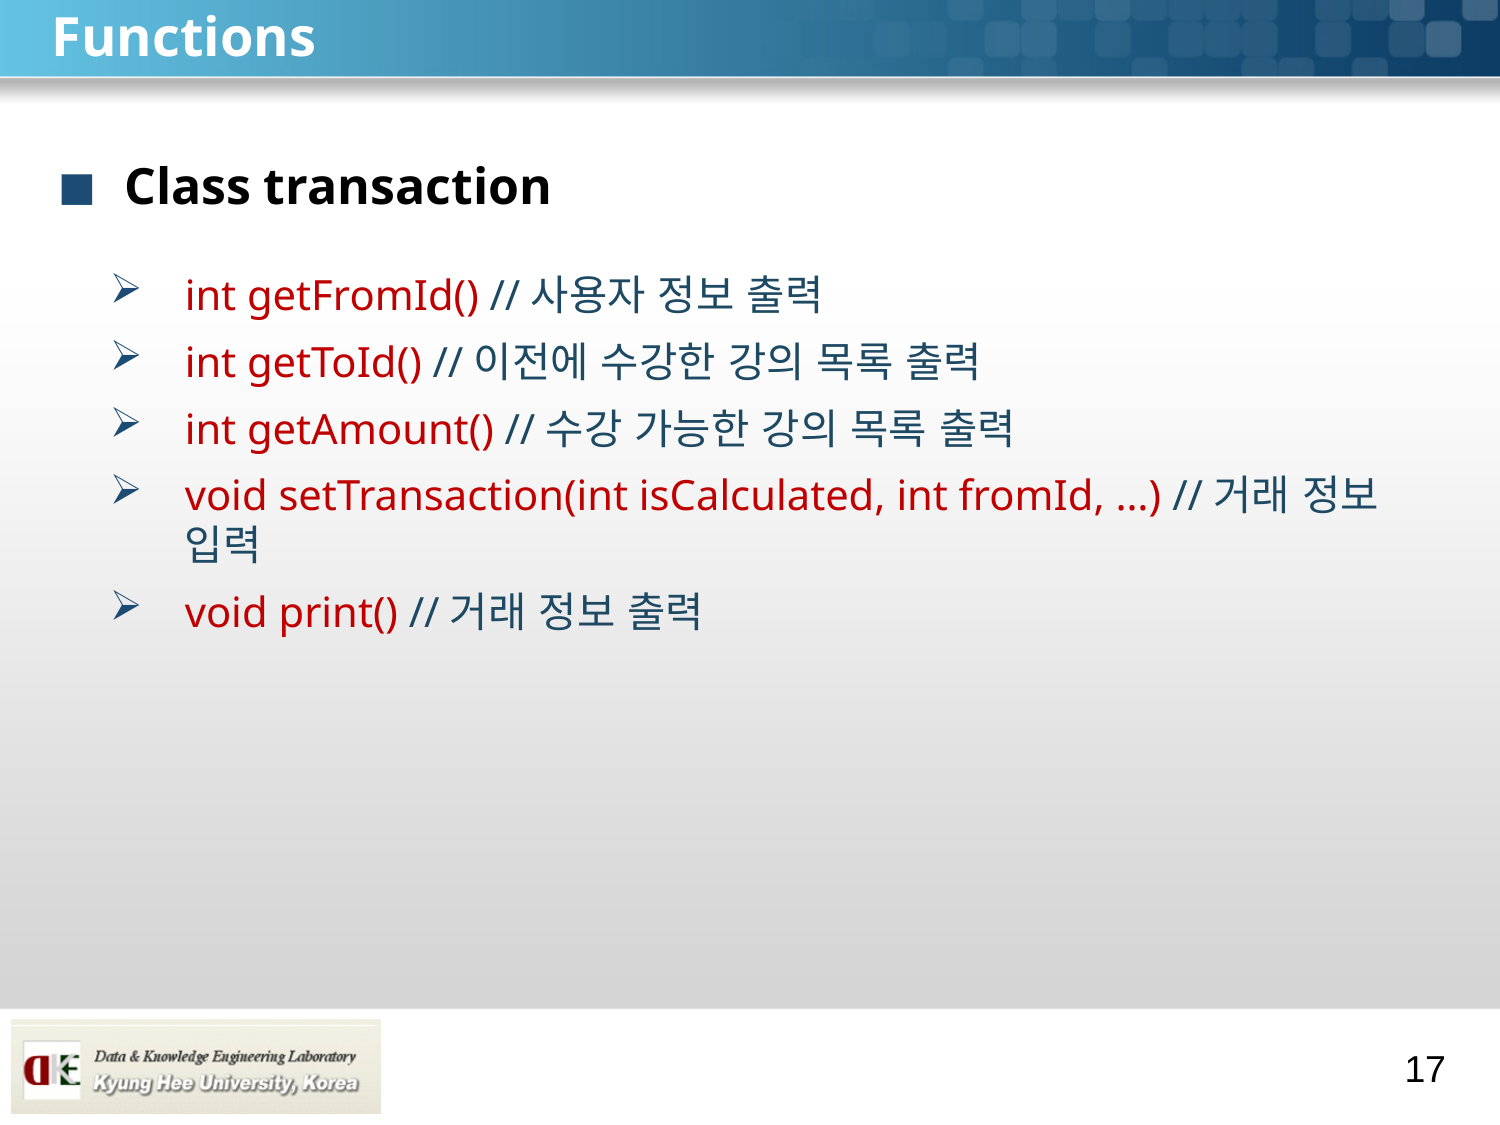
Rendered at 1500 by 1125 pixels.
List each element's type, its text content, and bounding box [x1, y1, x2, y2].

title Functions [51, 0, 1500, 99]
text_box int getFromId() //사용자 정보 출력 int getToId() //이전에 수강한 강의 목록 출력 int getAmount() //수강 가능한 강의 목록 출력 void setTransaction(int isCalculated, int fromId, …) //거래 정보 입력 void print() //거래 정보 출력 [109, 261, 1436, 860]
list Class transaction [52, 116, 1451, 997]
picture [0, 0, 1500, 1125]
